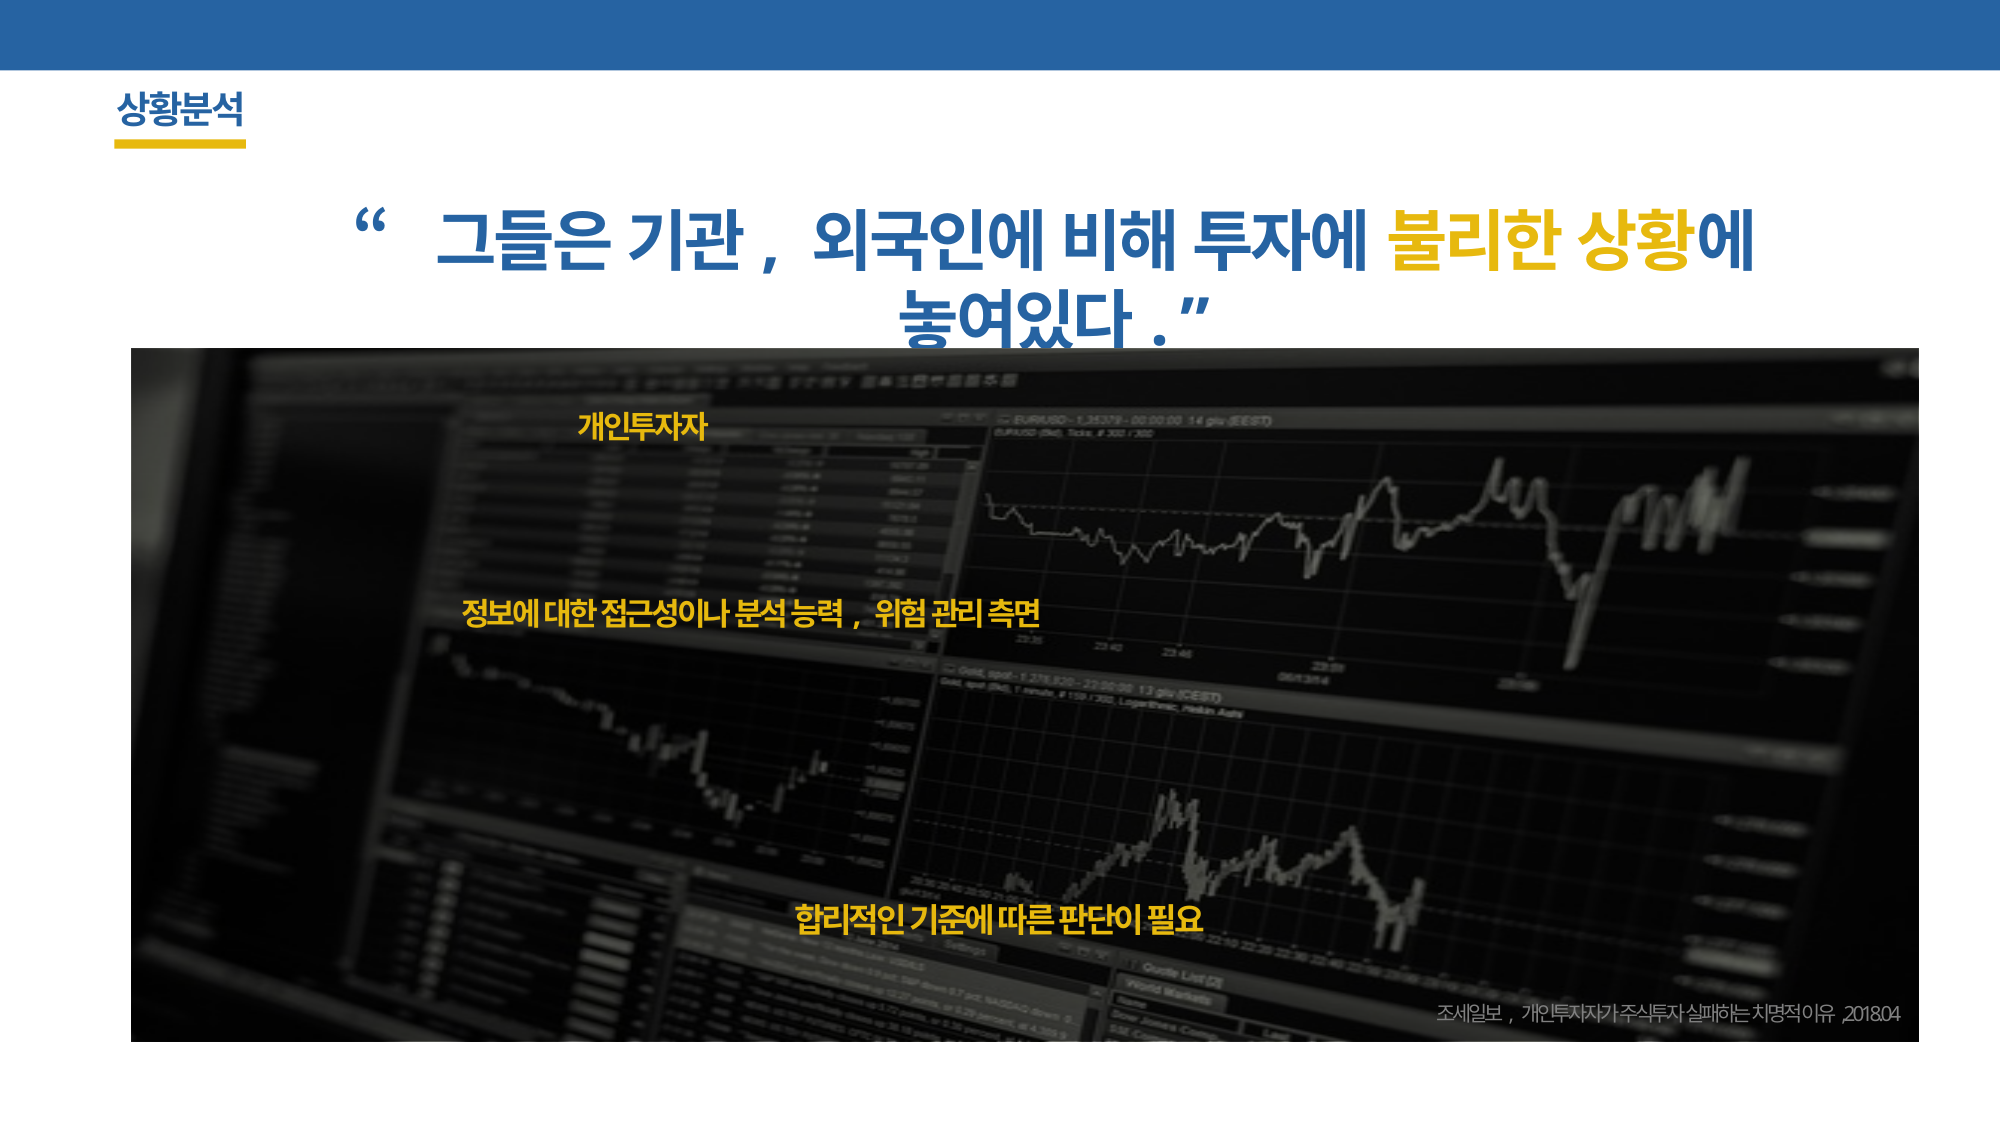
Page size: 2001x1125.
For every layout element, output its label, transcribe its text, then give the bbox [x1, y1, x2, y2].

text_box [0, 0, 2000, 71]
text_box [113, 138, 247, 150]
text_box “그들은 기관, 외국인에 비해 투자에 불리한 상황에 놓여있다. ” [318, 191, 1790, 347]
text_box 혁신성장 청년인재 빅데이터 C반 [1598, 3, 1981, 78]
text_box 상황분석 [102, 79, 271, 139]
picture [131, 348, 1919, 1042]
